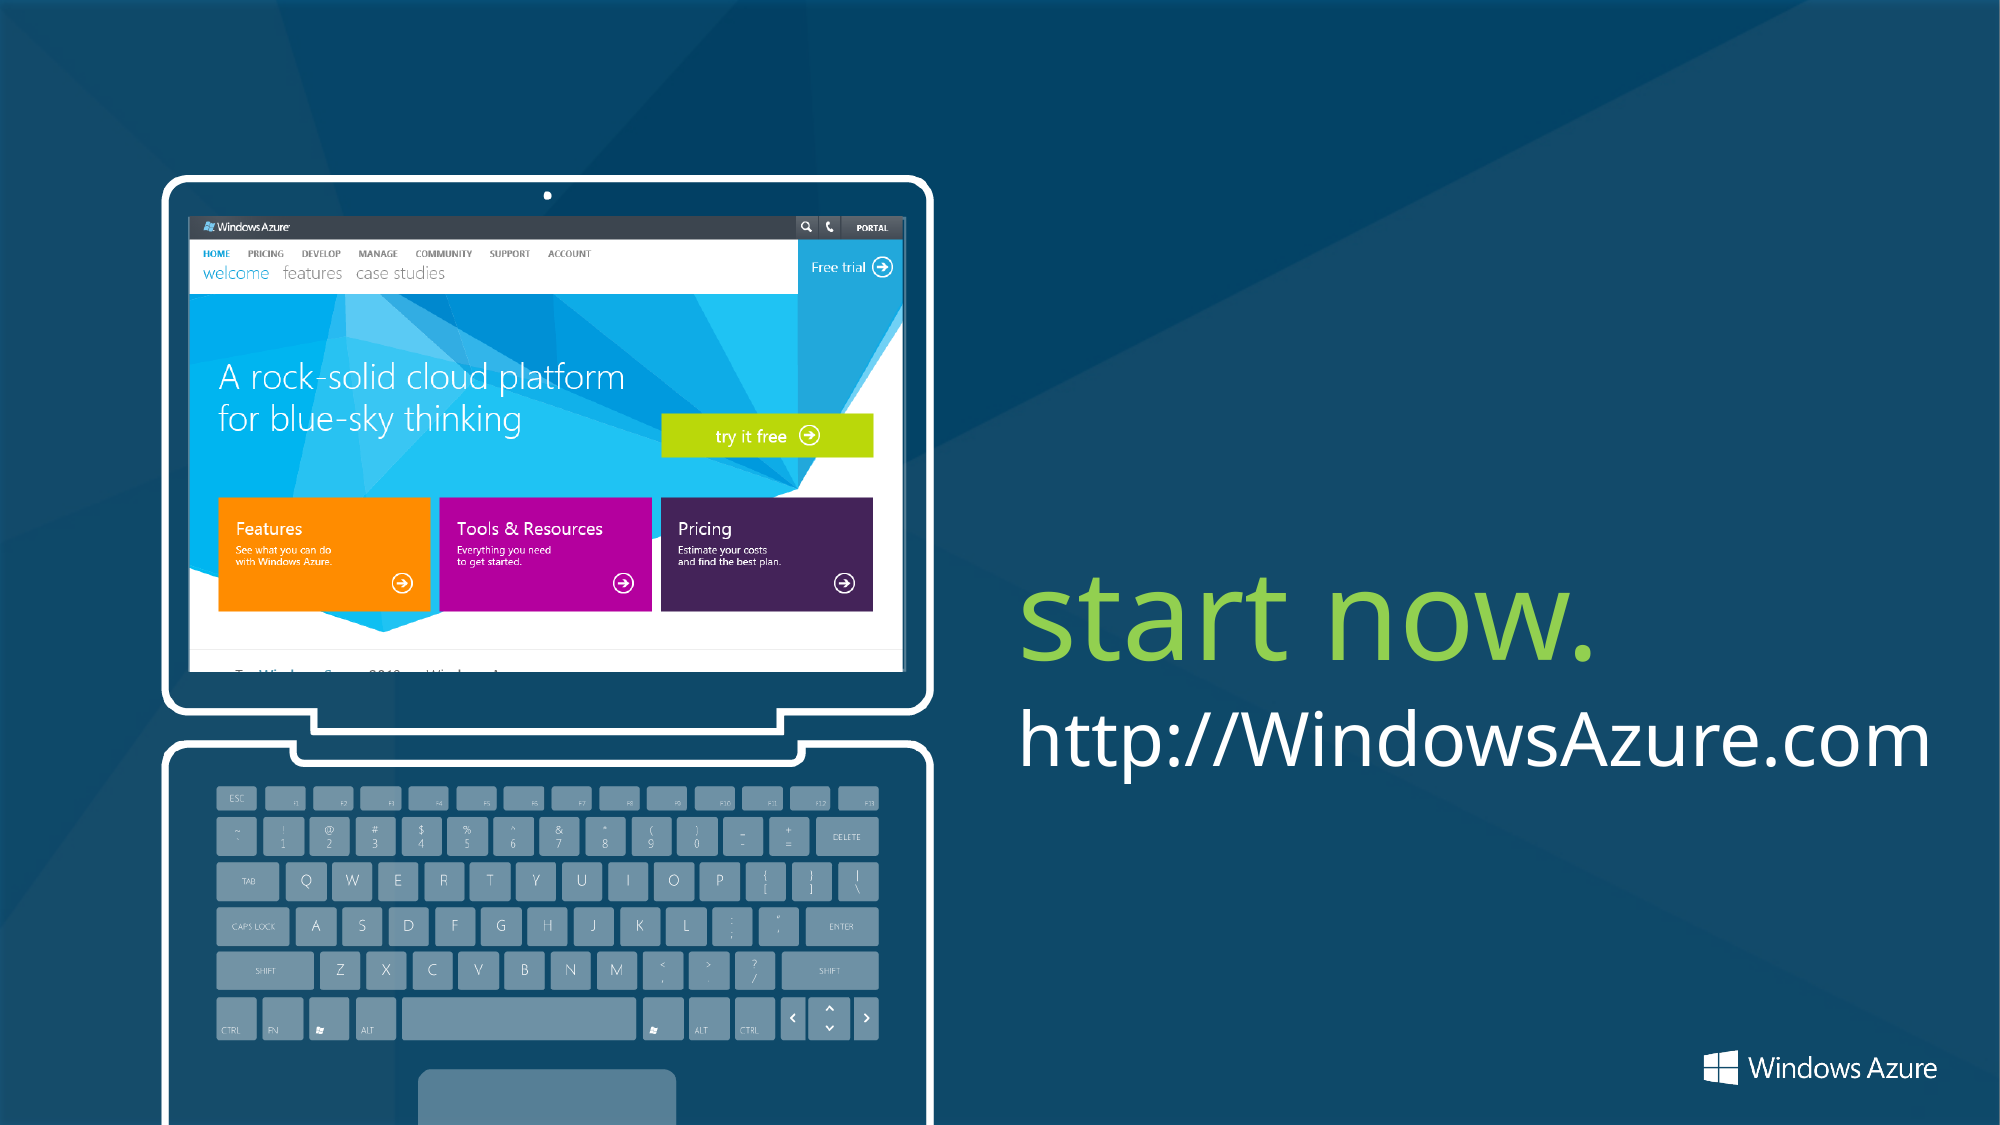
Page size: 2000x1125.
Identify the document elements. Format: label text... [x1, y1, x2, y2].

list start now. http://WindowsAzure.com [1017, 551, 1936, 789]
picture [0, 0, 2000, 1125]
